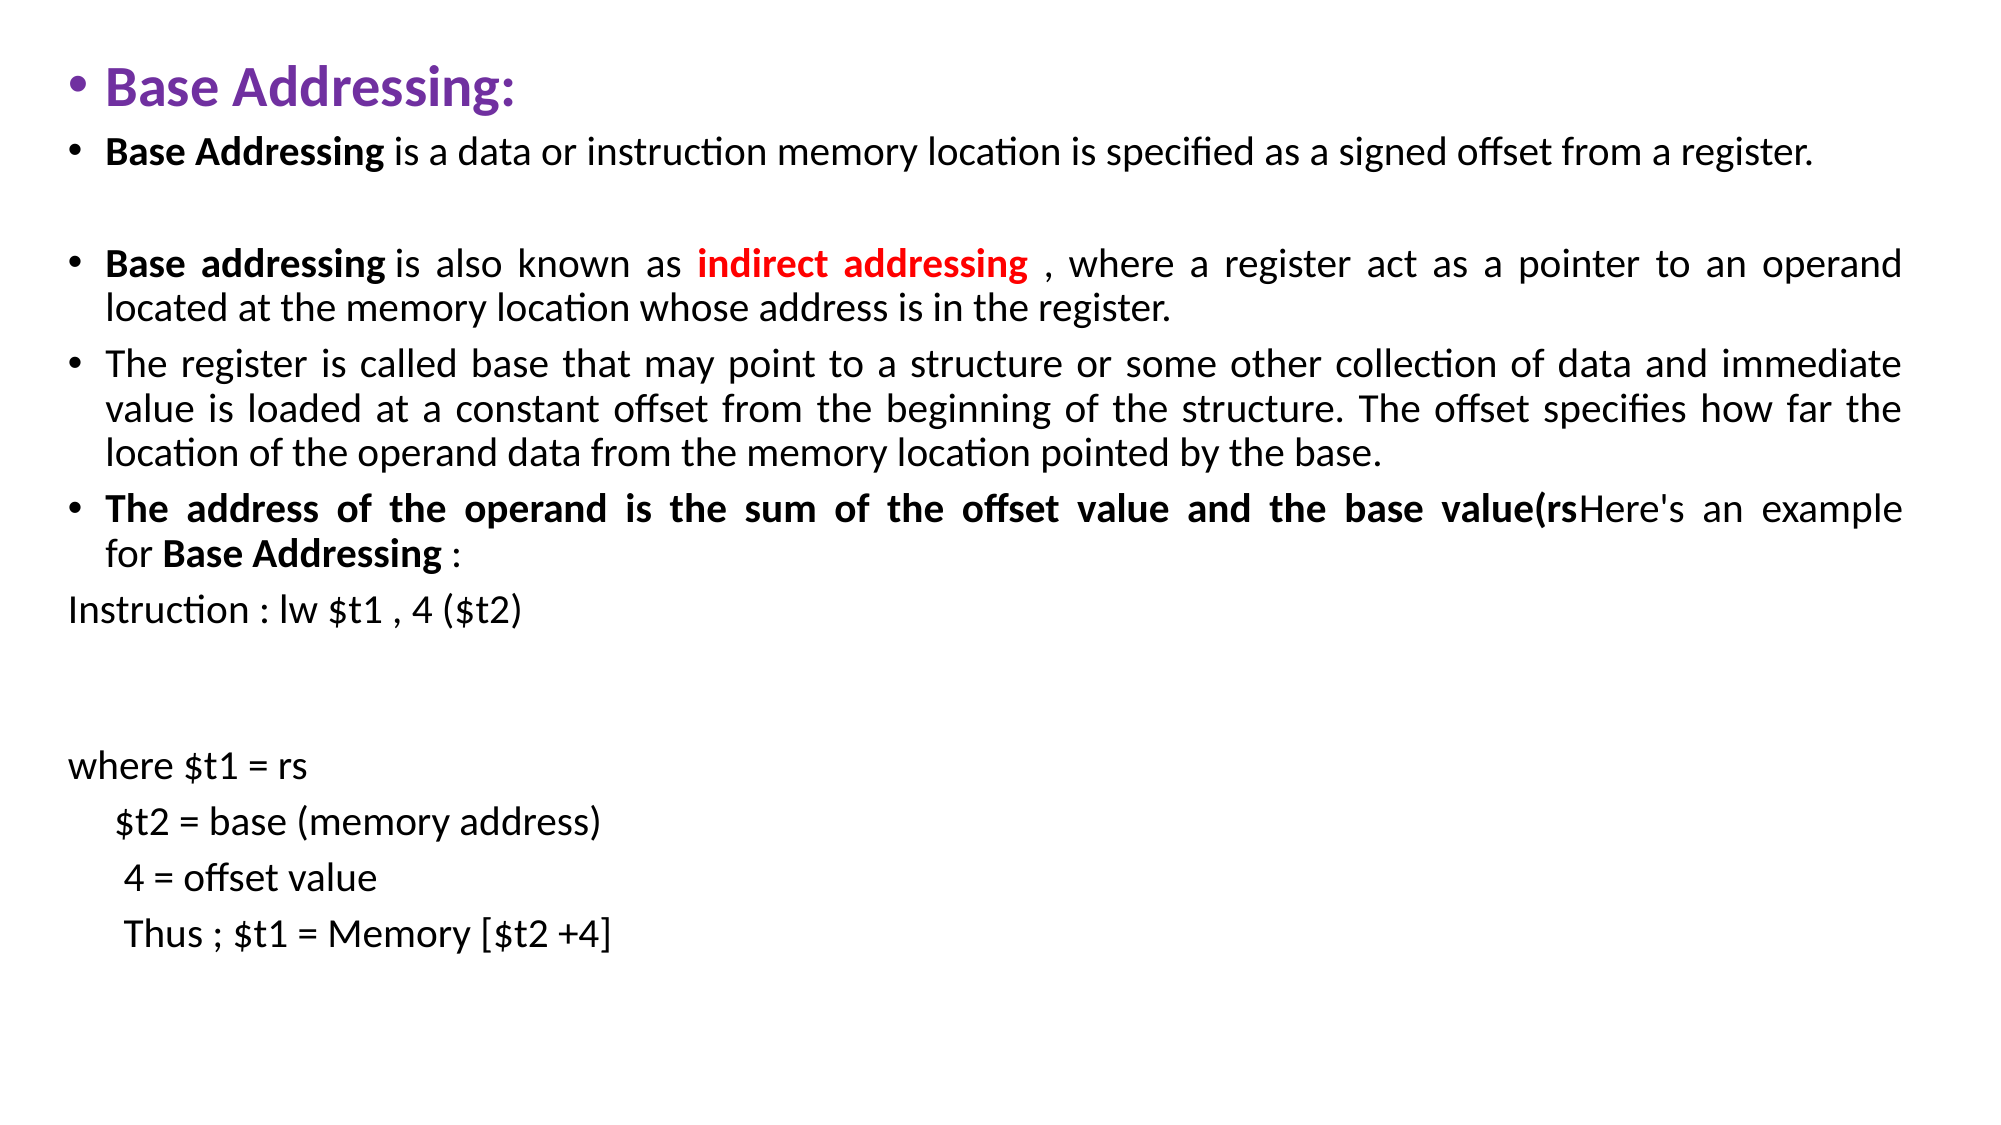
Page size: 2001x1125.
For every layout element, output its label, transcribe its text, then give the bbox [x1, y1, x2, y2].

list Base Addressing: Base Addressing is a data or instruction memory location is specified as a signed offset from a register. Base addressing is also known as indirect addressing , where a register act as a pointer to an operand located at the memory location whose address is in the register. The register is called base that may point to a structure or some other collection of data and immediate value is loaded at a constant offset from the beginning of the structure. The offset specifies how far the location of the operand data from the memory location pointed by the base. The address of the operand is the sum of the offset value and the base value(rsHere's an example for Base Addressing : Instruction : lw $t1 , 4 ($t2) where $t1 = rs $t2 = base (memory address) 4 = offset value Thus ; $t1 = Memory [$t2 +4] [52, 48, 1919, 1053]
